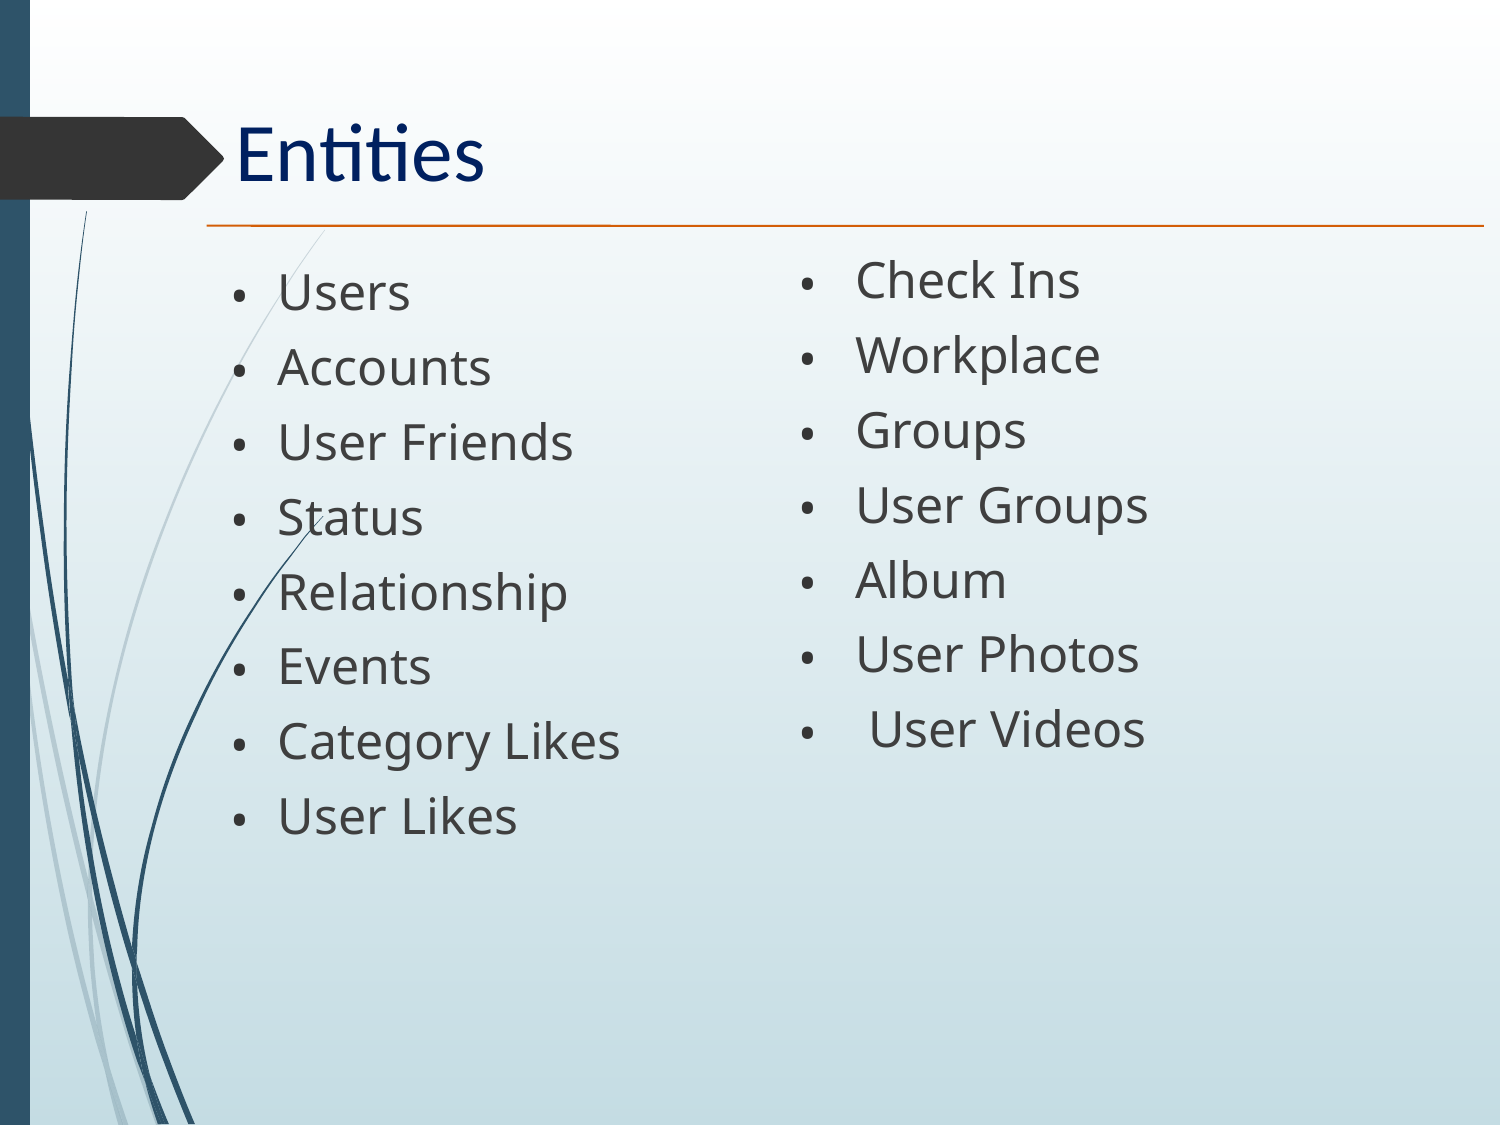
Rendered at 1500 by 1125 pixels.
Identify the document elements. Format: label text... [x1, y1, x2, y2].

title Entities [220, 54, 1451, 224]
list Check Ins Workplace Groups User Groups Album User Photos User Videos [783, 248, 1384, 1014]
title Entities [220, 234, 1451, 242]
list Users Accounts User Friends Status Relationship Events Category Likes User Likes [206, 260, 732, 879]
